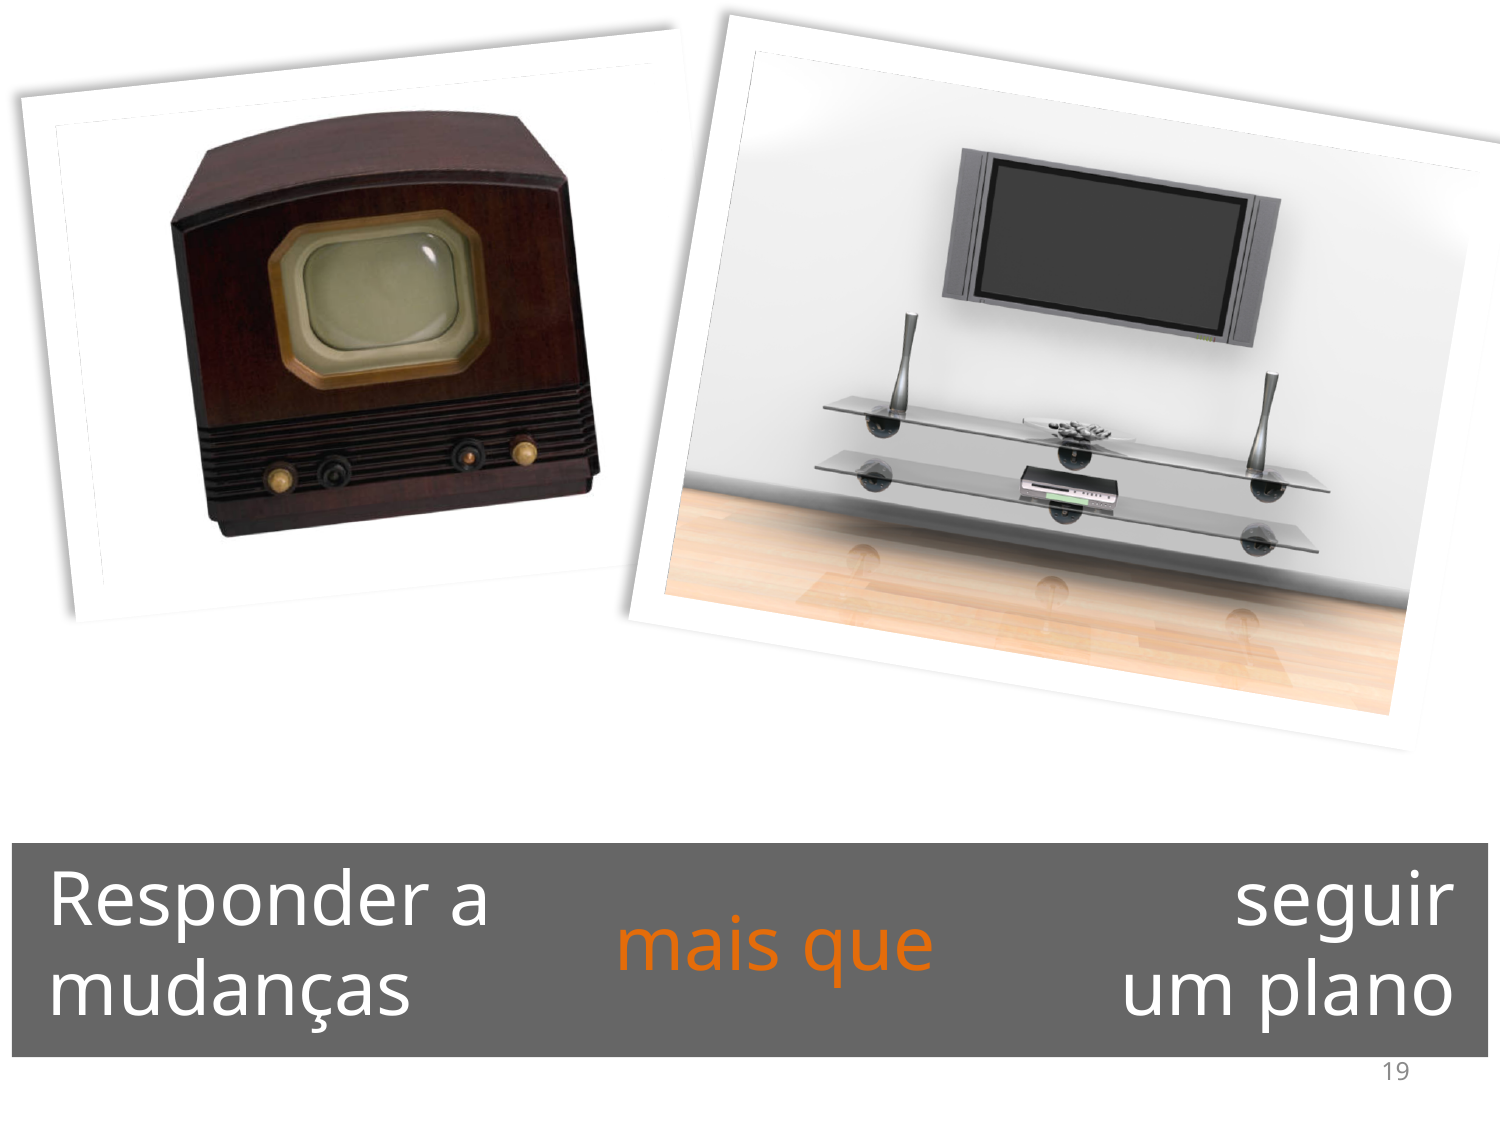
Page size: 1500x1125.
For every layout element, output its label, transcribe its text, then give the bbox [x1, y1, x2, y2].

text_box Responder a mudanças [33, 843, 507, 1038]
text_box [10, 841, 1490, 1059]
text_box mais que [599, 888, 951, 994]
picture [56, 52, 1479, 715]
text_box seguir um plano [1105, 843, 1471, 1038]
slide_number 19 [1074, 1042, 1425, 1103]
